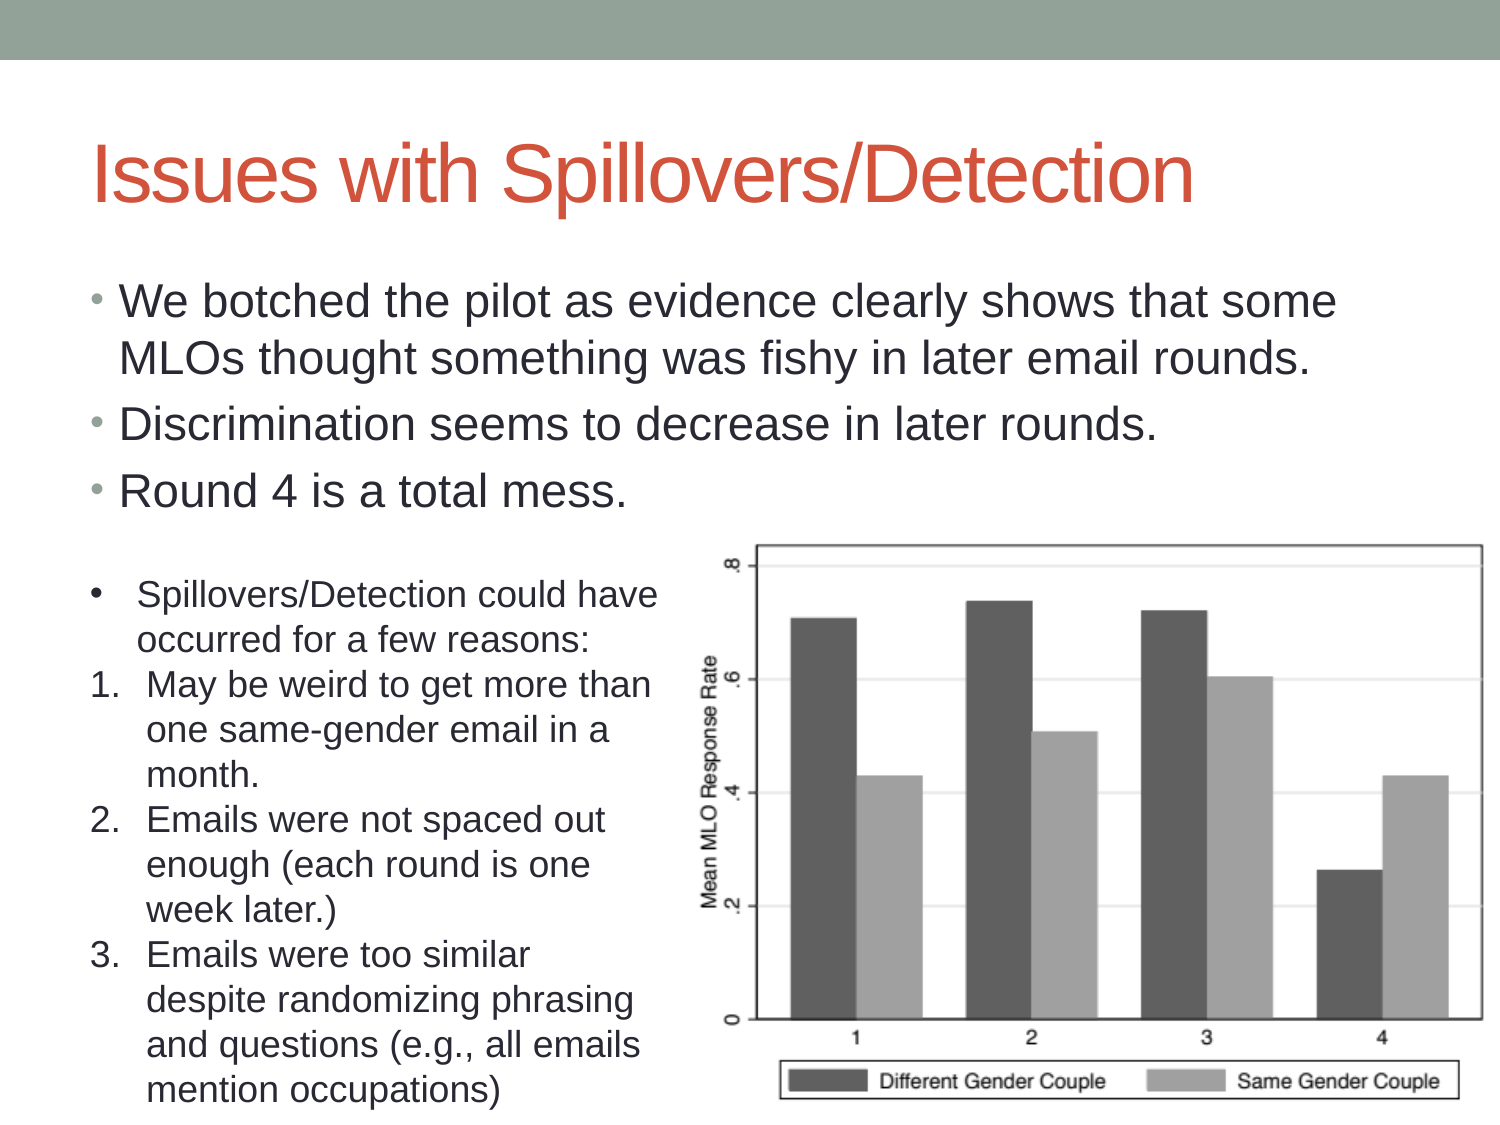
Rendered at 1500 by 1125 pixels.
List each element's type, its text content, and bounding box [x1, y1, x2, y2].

list We botched the pilot as evidence clearly shows that some MLOs thought something was fishy in later email rounds. Discrimination seems to decrease in later rounds. Round 4 is a total mess. [75, 262, 1425, 525]
text_box Spillovers/Detection could have occurred for a few reasons: May be weird to get more than one same-gender email in a month. Emails were not spaced out enough (each round is one week later.) Emails were too similar despite randomizing phrasing and questions (e.g., all emails mention occupations) [74, 562, 671, 1118]
title Issues with Spillovers/Detection [75, 87, 1425, 250]
picture [674, 524, 1500, 1125]
